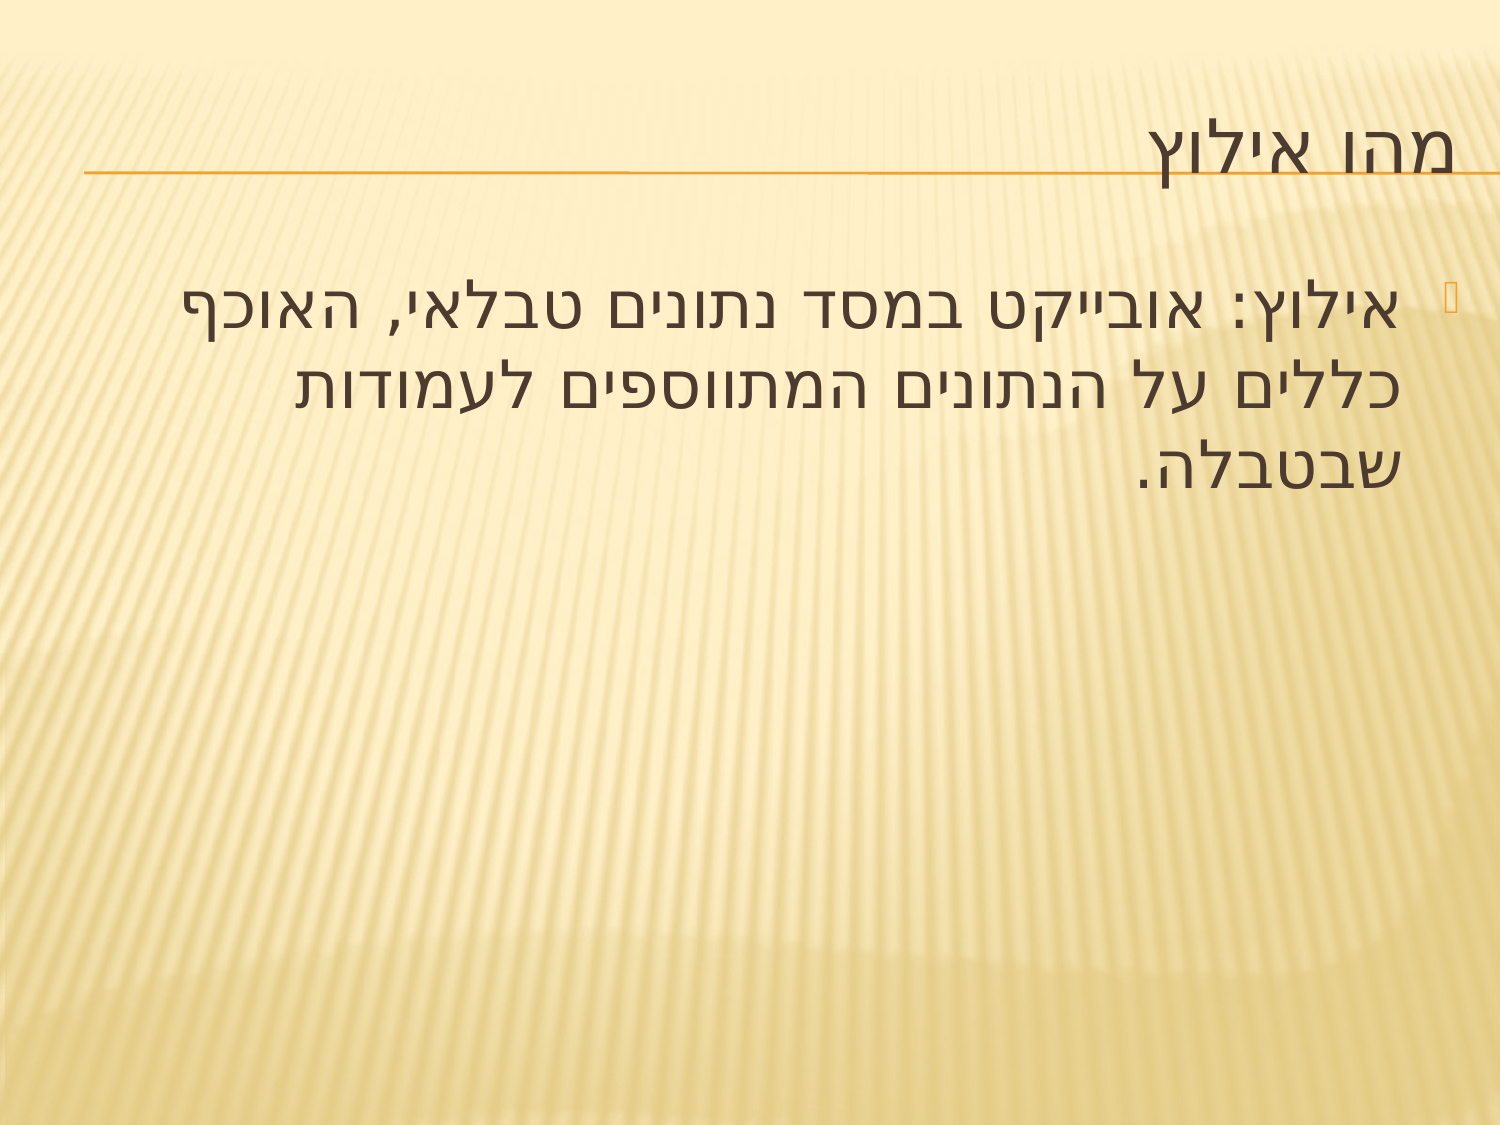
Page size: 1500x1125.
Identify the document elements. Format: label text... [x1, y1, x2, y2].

title מהו אילוץ [50, 75, 1475, 213]
list אילוץ: אובייקט במסד נתונים טבלאי, האוכף כללים על הנתונים המתווספים לעמודות שבטבלה. [50, 254, 1475, 998]
